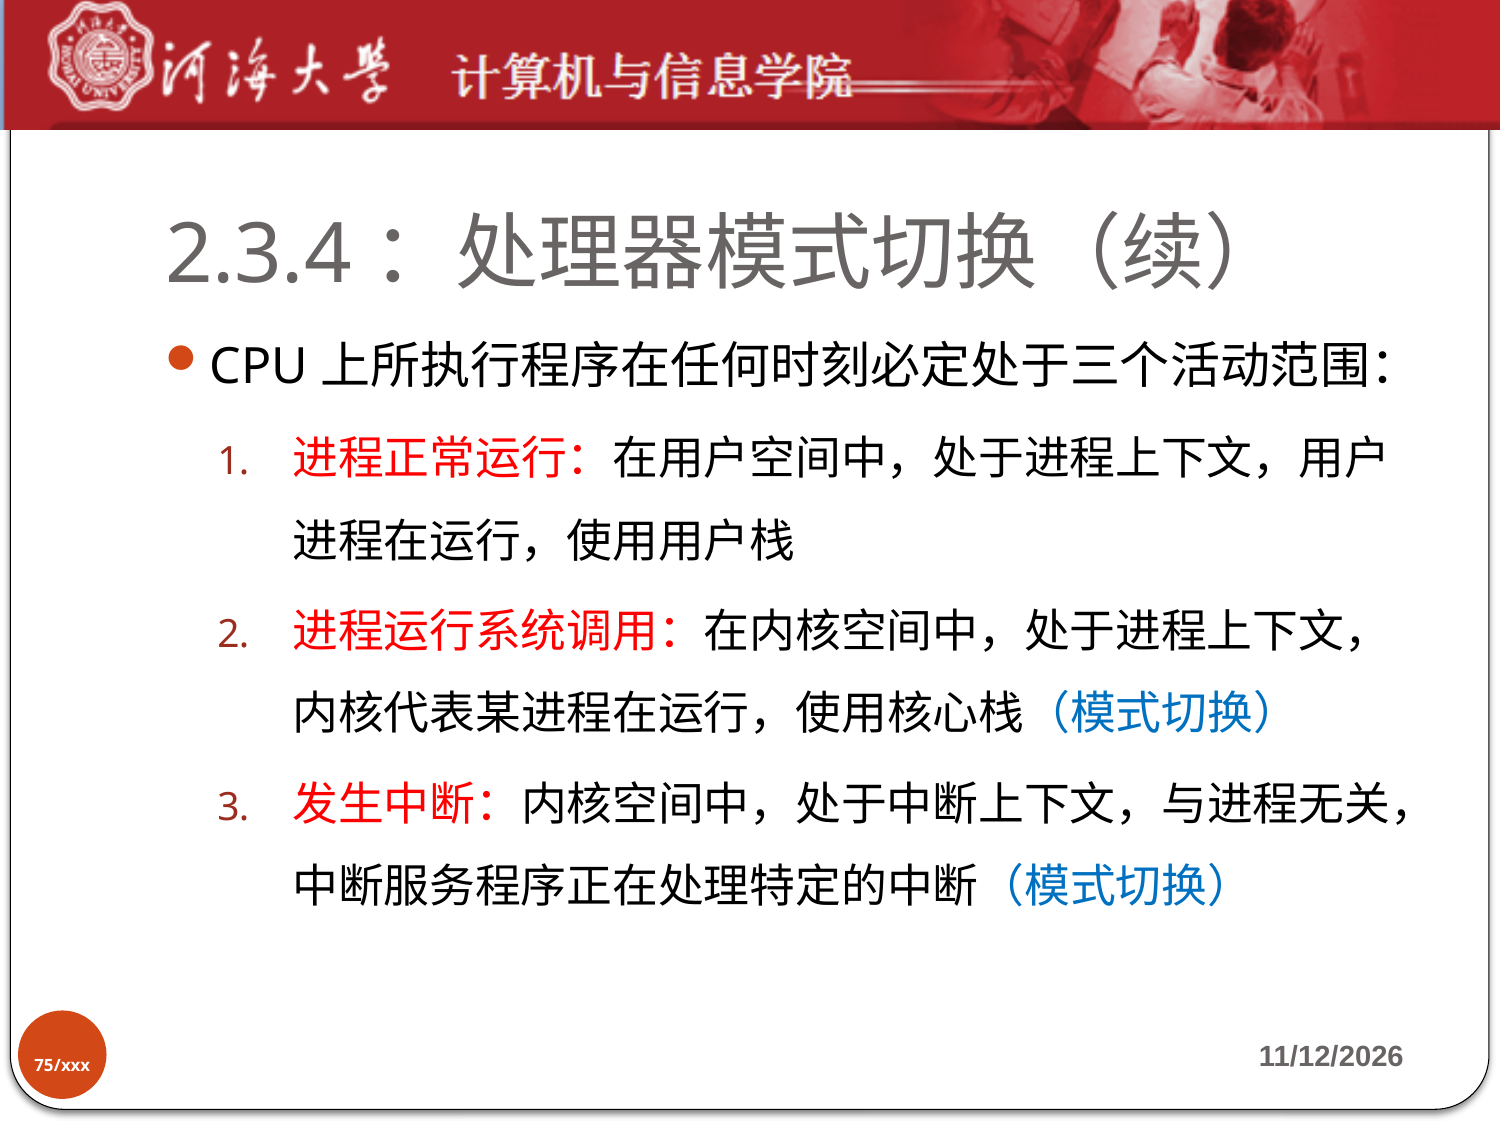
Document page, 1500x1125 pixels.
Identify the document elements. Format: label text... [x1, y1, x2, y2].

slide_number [1012, 1015, 1419, 1094]
list CPU上所执行程序在任何时刻必定处于三个活动范围： 进程正常运行：在用户空间中，处于进程上下文，用户进程在运行，使用用户栈 进程运行系统调用：在内核空间中，处于进程上下文，内核代表某进程在运行，使用核心栈（模式切换） 发生中断：内核空间中，处于中断上下文，与进程无关，中断服务程序正在处理特定的中断（模式切换） [150, 326, 1425, 988]
slide_number 75/xxx [18, 1010, 107, 1099]
picture [0, 0, 1500, 130]
title 2.3.4：处理器模式切换（续） [150, 142, 1425, 315]
